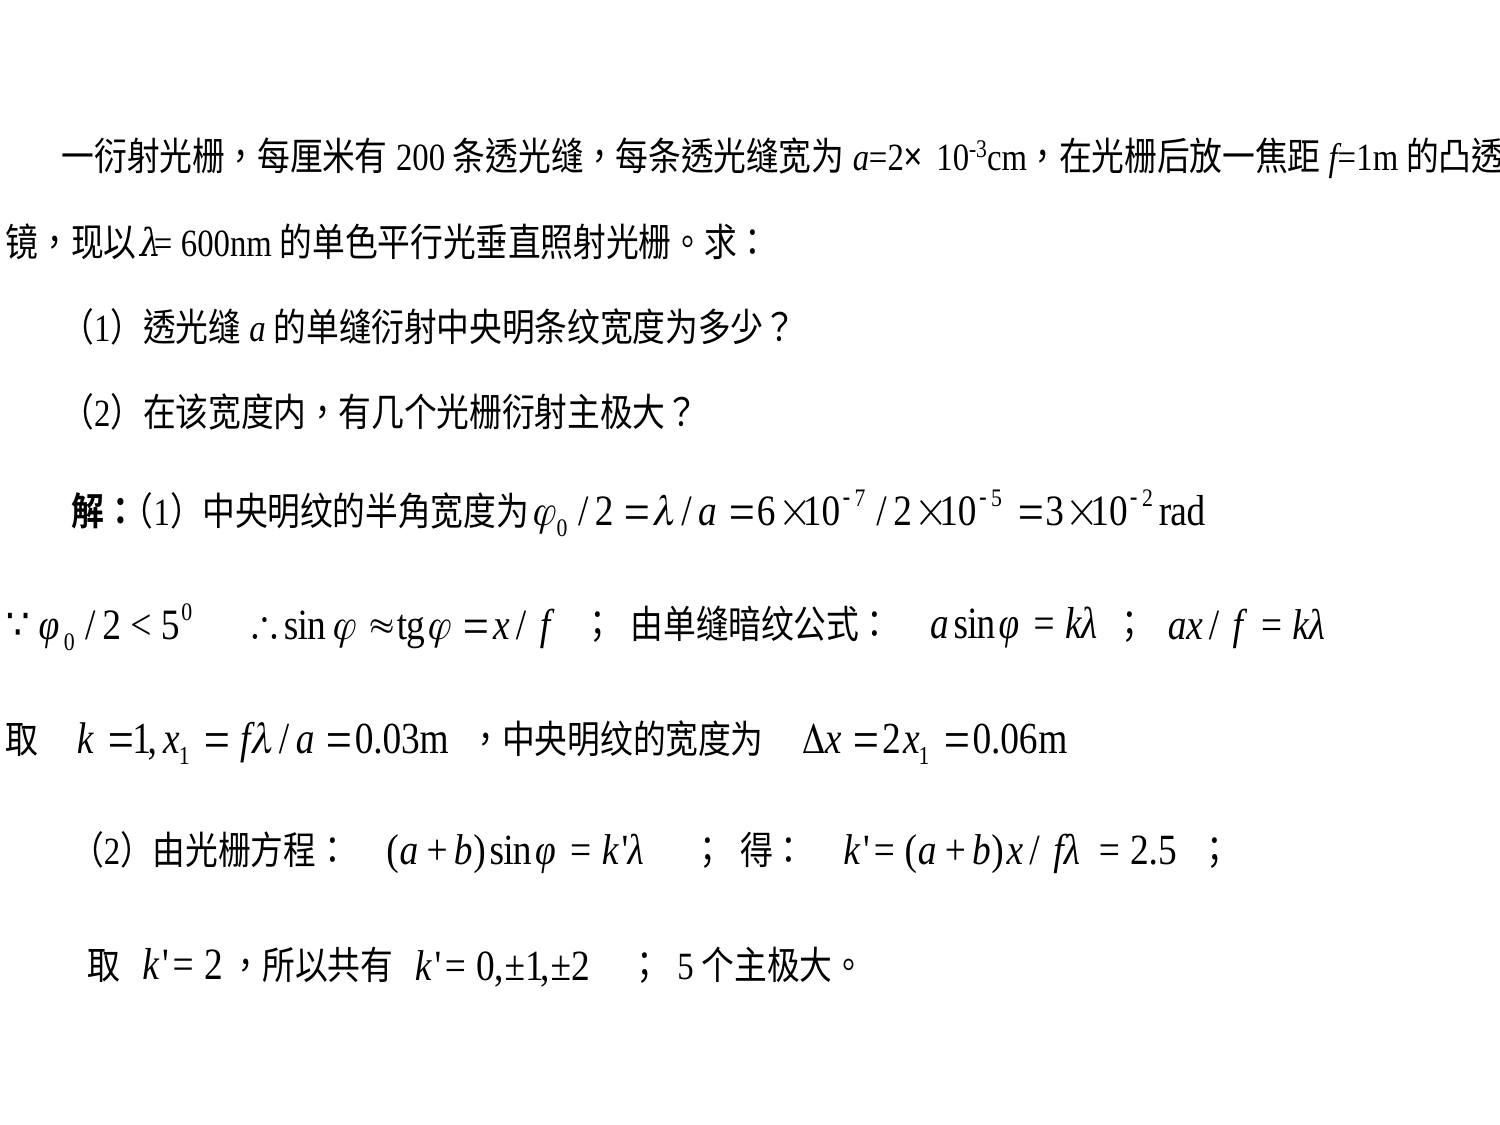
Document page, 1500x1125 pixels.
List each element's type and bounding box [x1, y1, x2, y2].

picture [5, 113, 1500, 1024]
